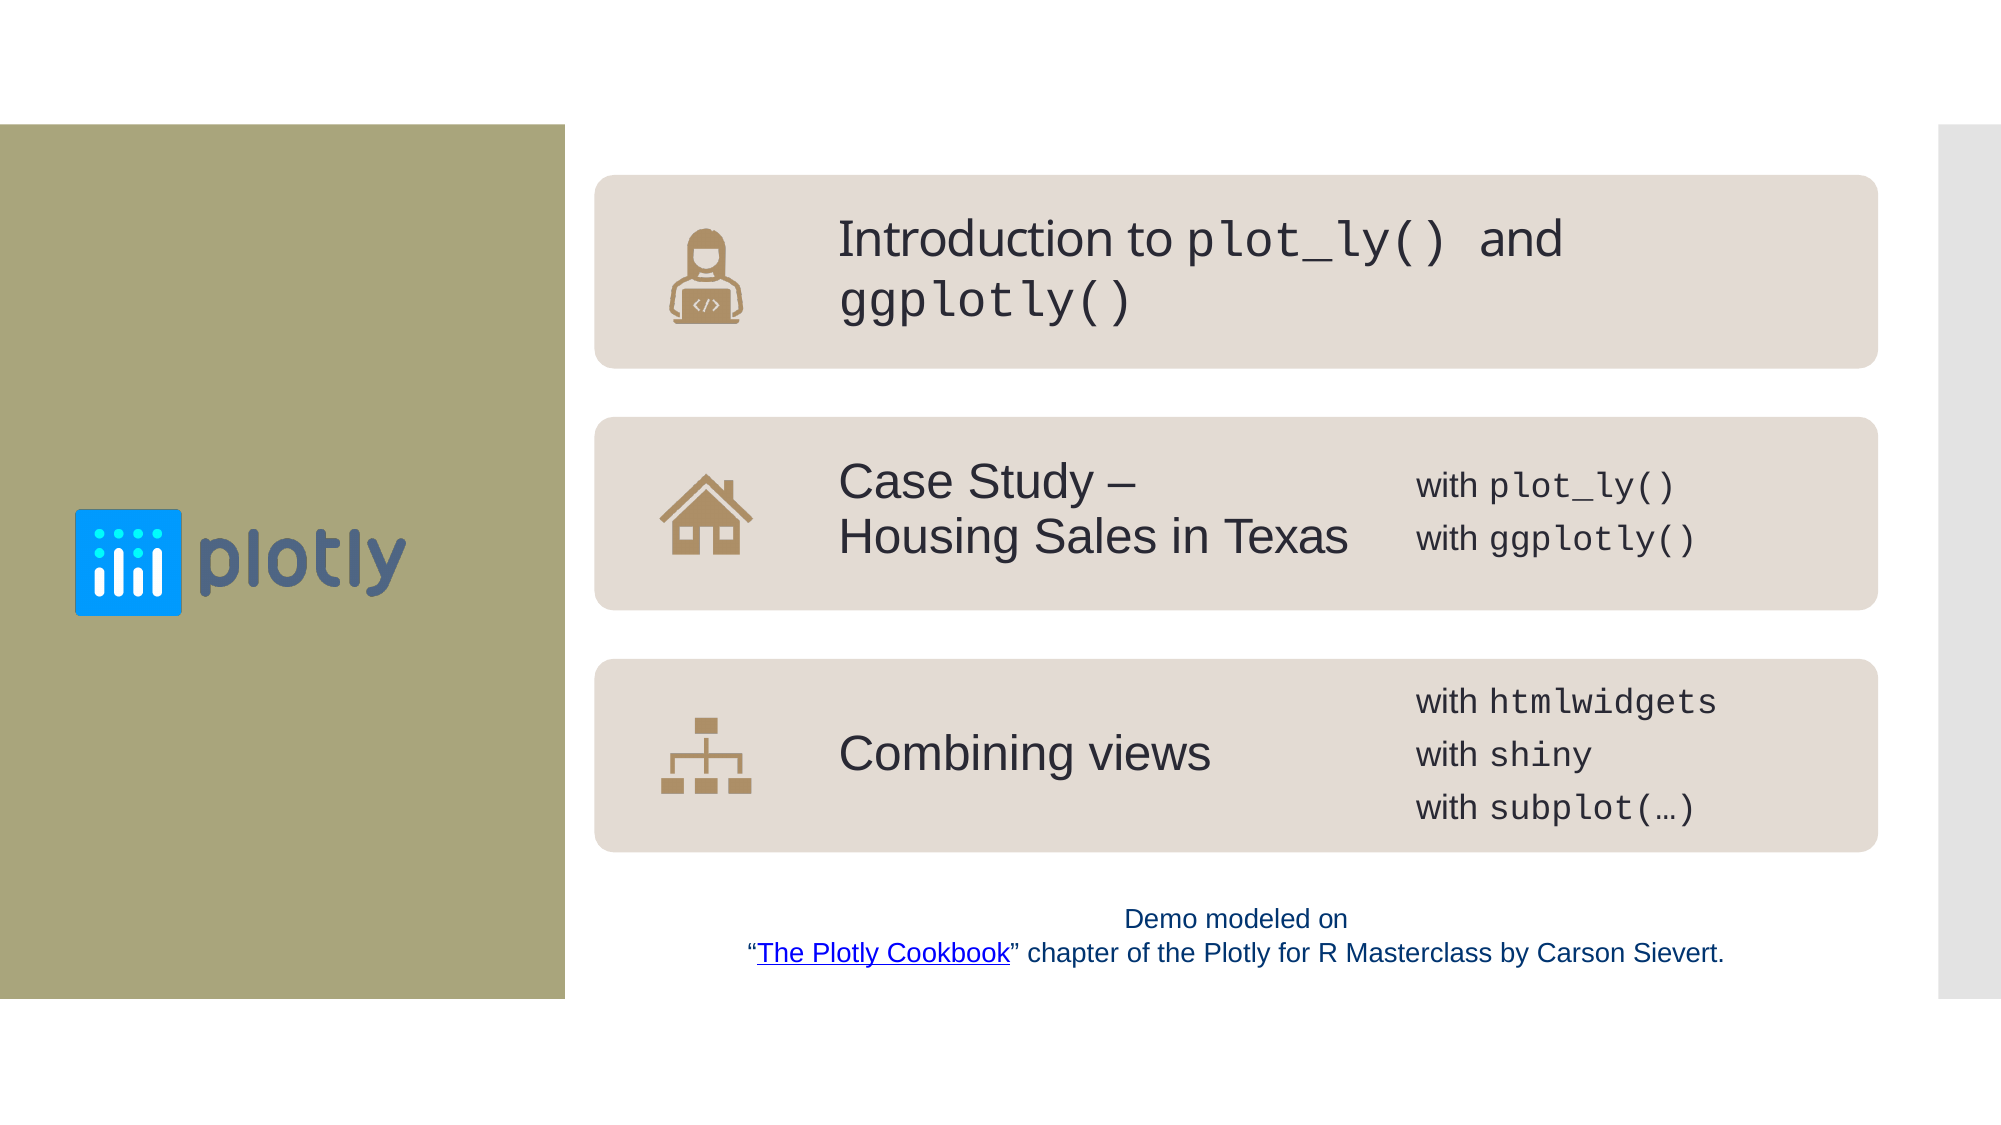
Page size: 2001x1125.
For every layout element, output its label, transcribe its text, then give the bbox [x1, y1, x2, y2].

picture [55, 489, 426, 635]
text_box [594, 416, 1879, 611]
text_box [594, 174, 1879, 369]
text_box Demo modeled on “The Plotly Cookbook” chapter of the Plotly for R Masterclass by Carson Sievert. [742, 899, 1731, 968]
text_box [594, 658, 1879, 853]
